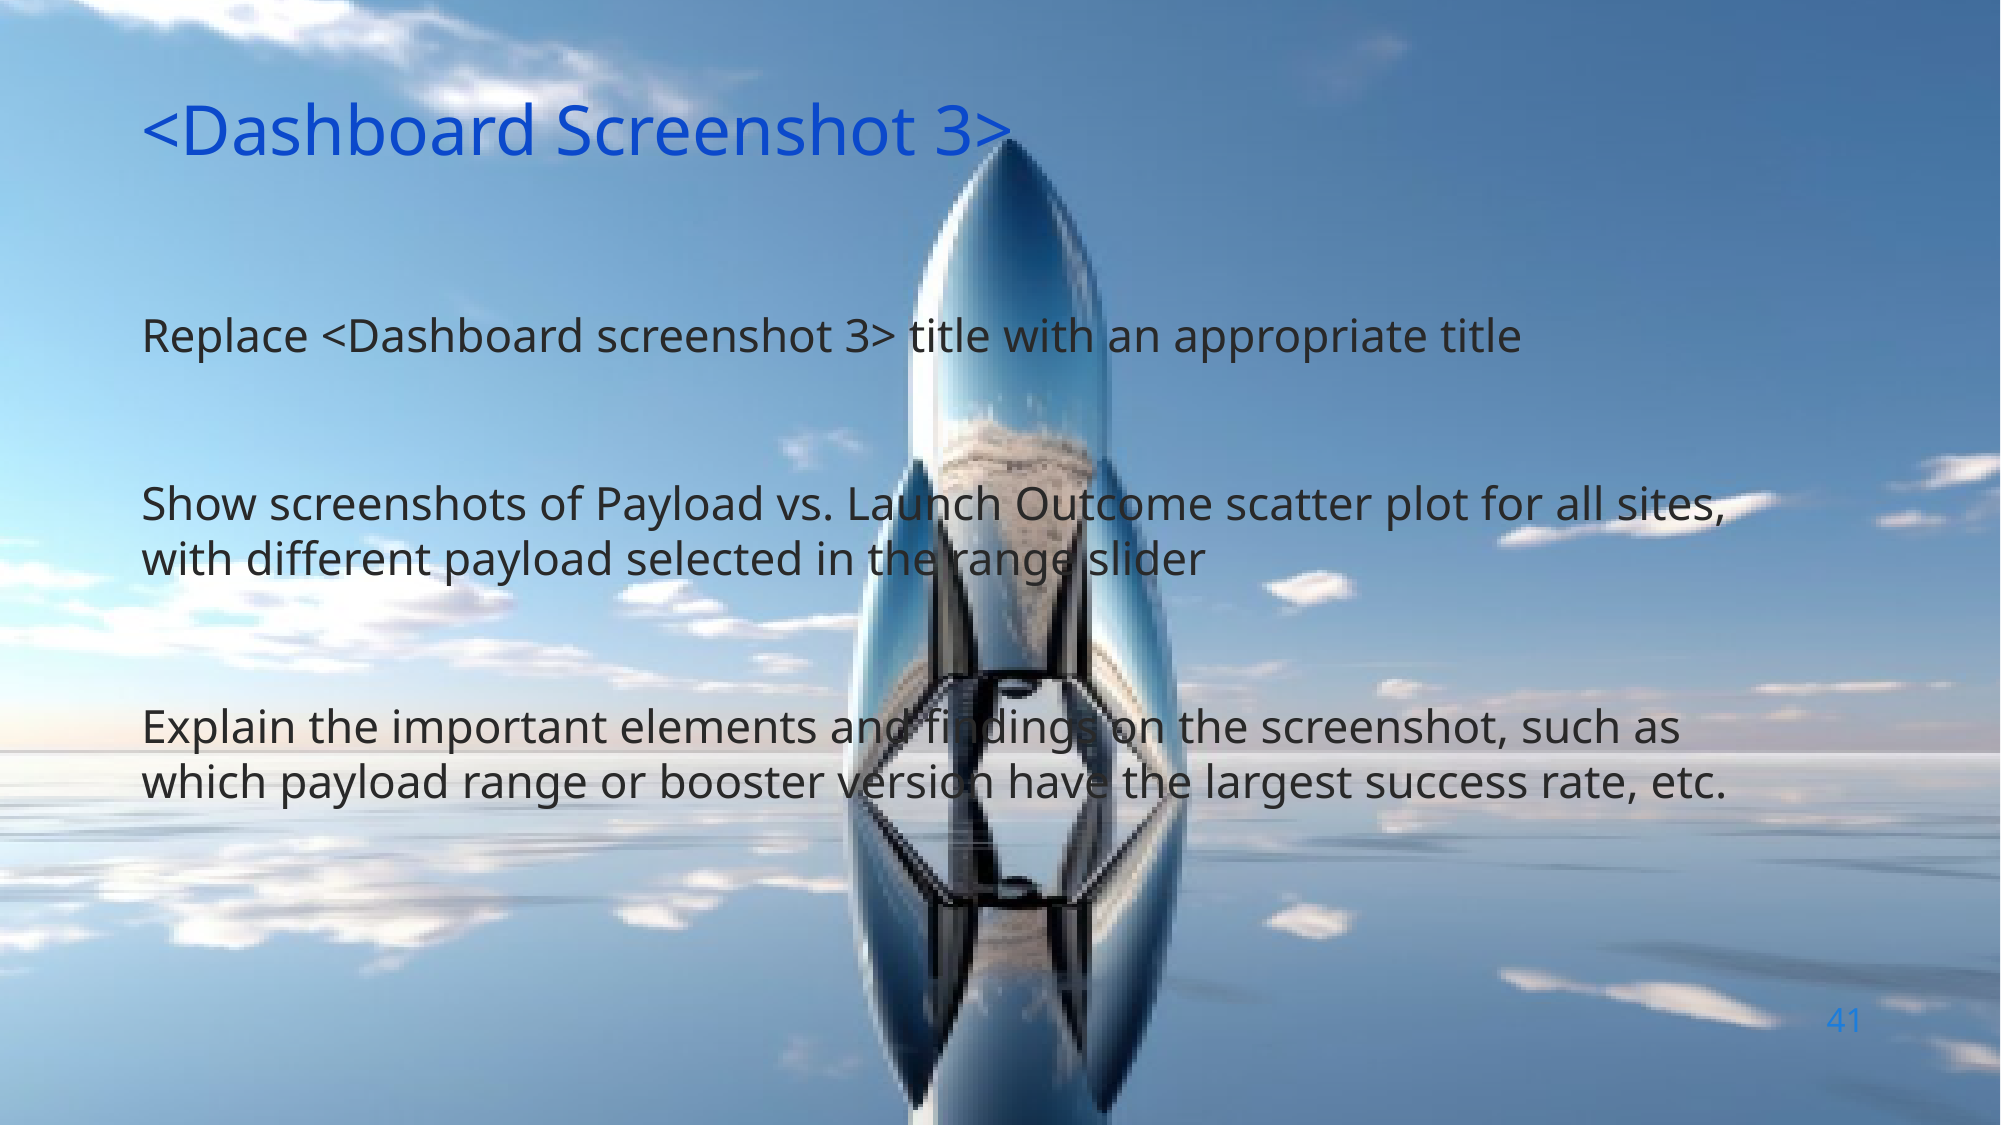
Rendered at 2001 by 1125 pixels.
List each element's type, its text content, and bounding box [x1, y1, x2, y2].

picture [0, 0, 2001, 1125]
text_box <Dashboard Screenshot 3> [126, 88, 1852, 179]
list Replace <Dashboard screenshot 3> title with an appropriate title Show screenshots of Payload vs. Launch Outcome scatter plot for all sites, with different payload selected in the range slider Explain the important elements and findings on the screenshot, such as which payload range or booster version have the largest success rate, etc. [126, 299, 1835, 1014]
slide_number 41 [1429, 988, 1880, 1055]
